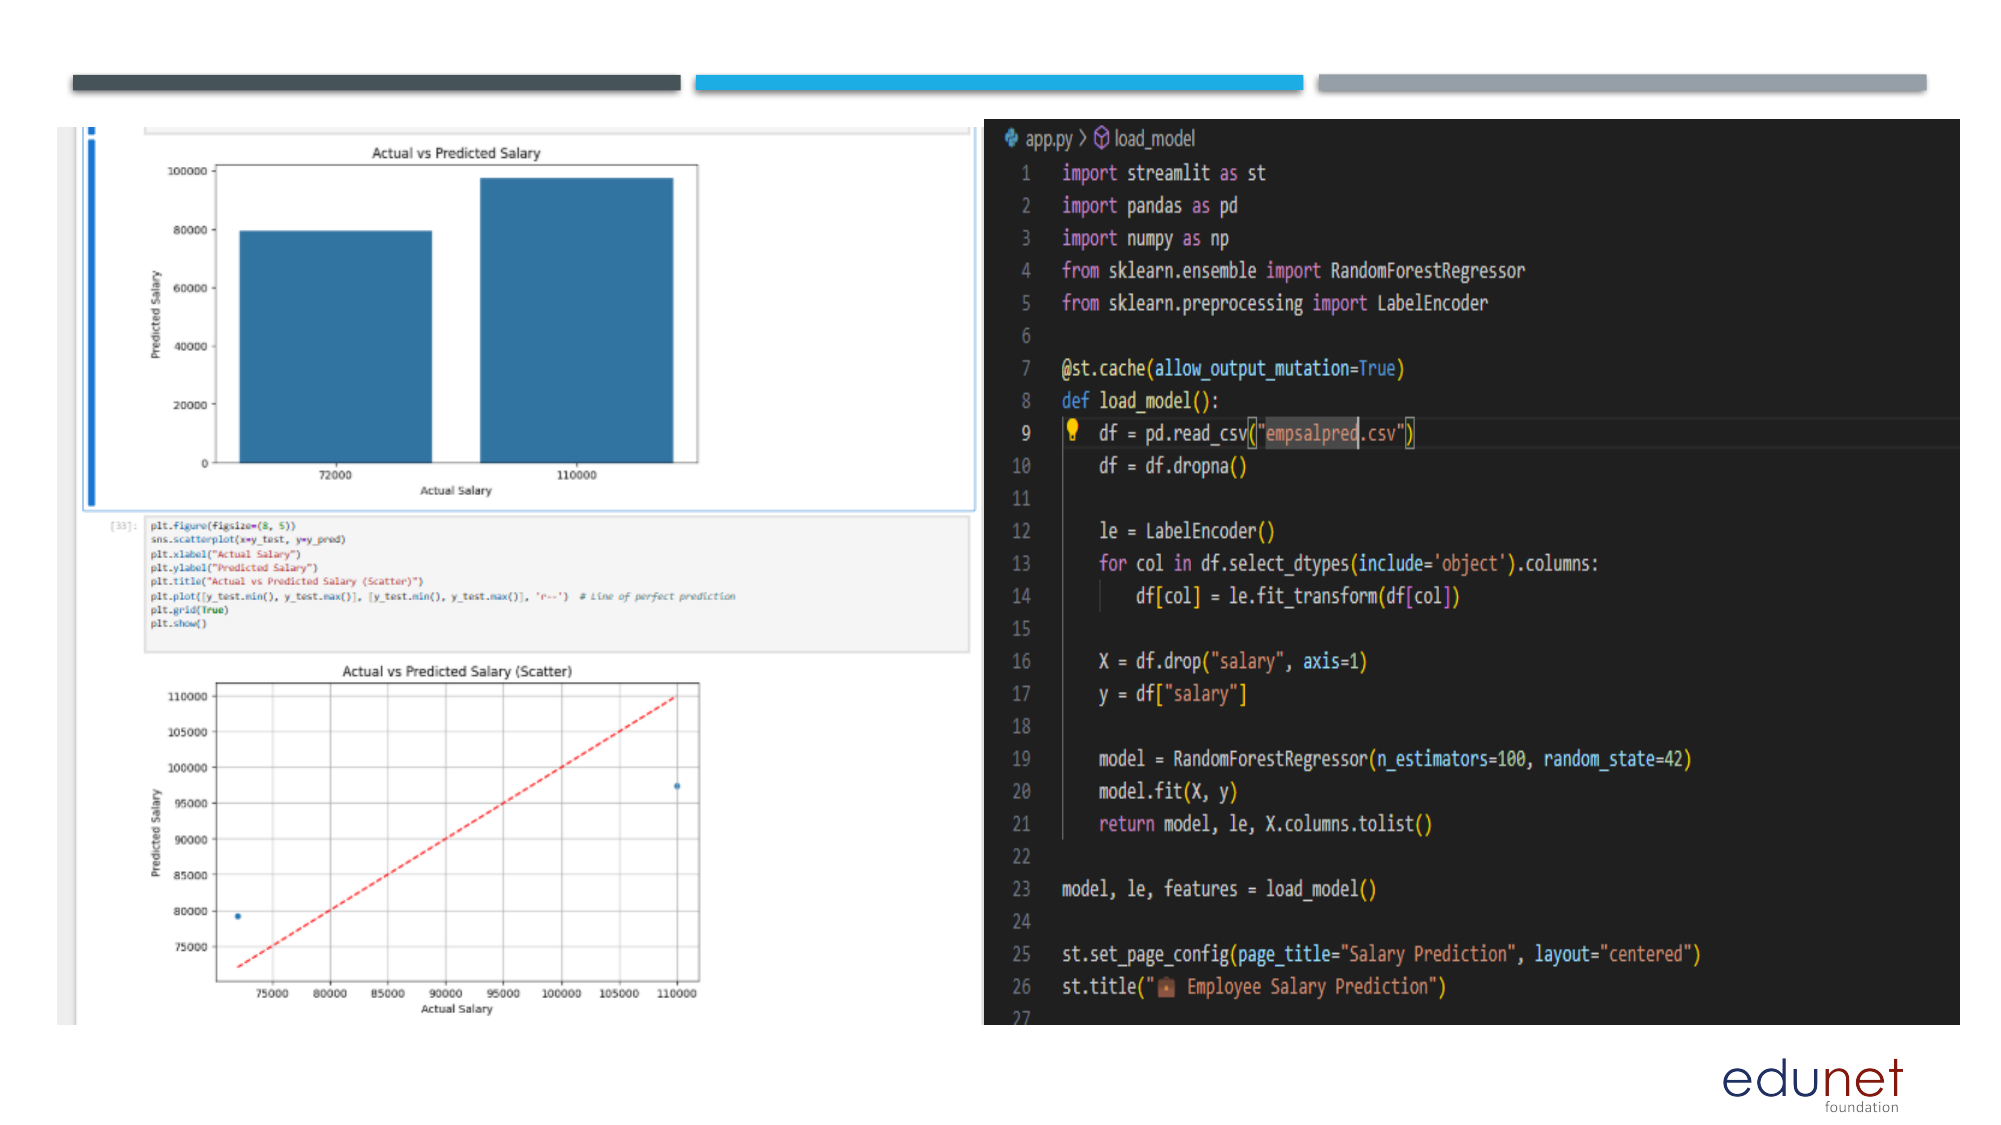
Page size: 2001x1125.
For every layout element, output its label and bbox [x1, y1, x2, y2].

picture [57, 118, 1961, 1025]
picture [1719, 1056, 1905, 1116]
